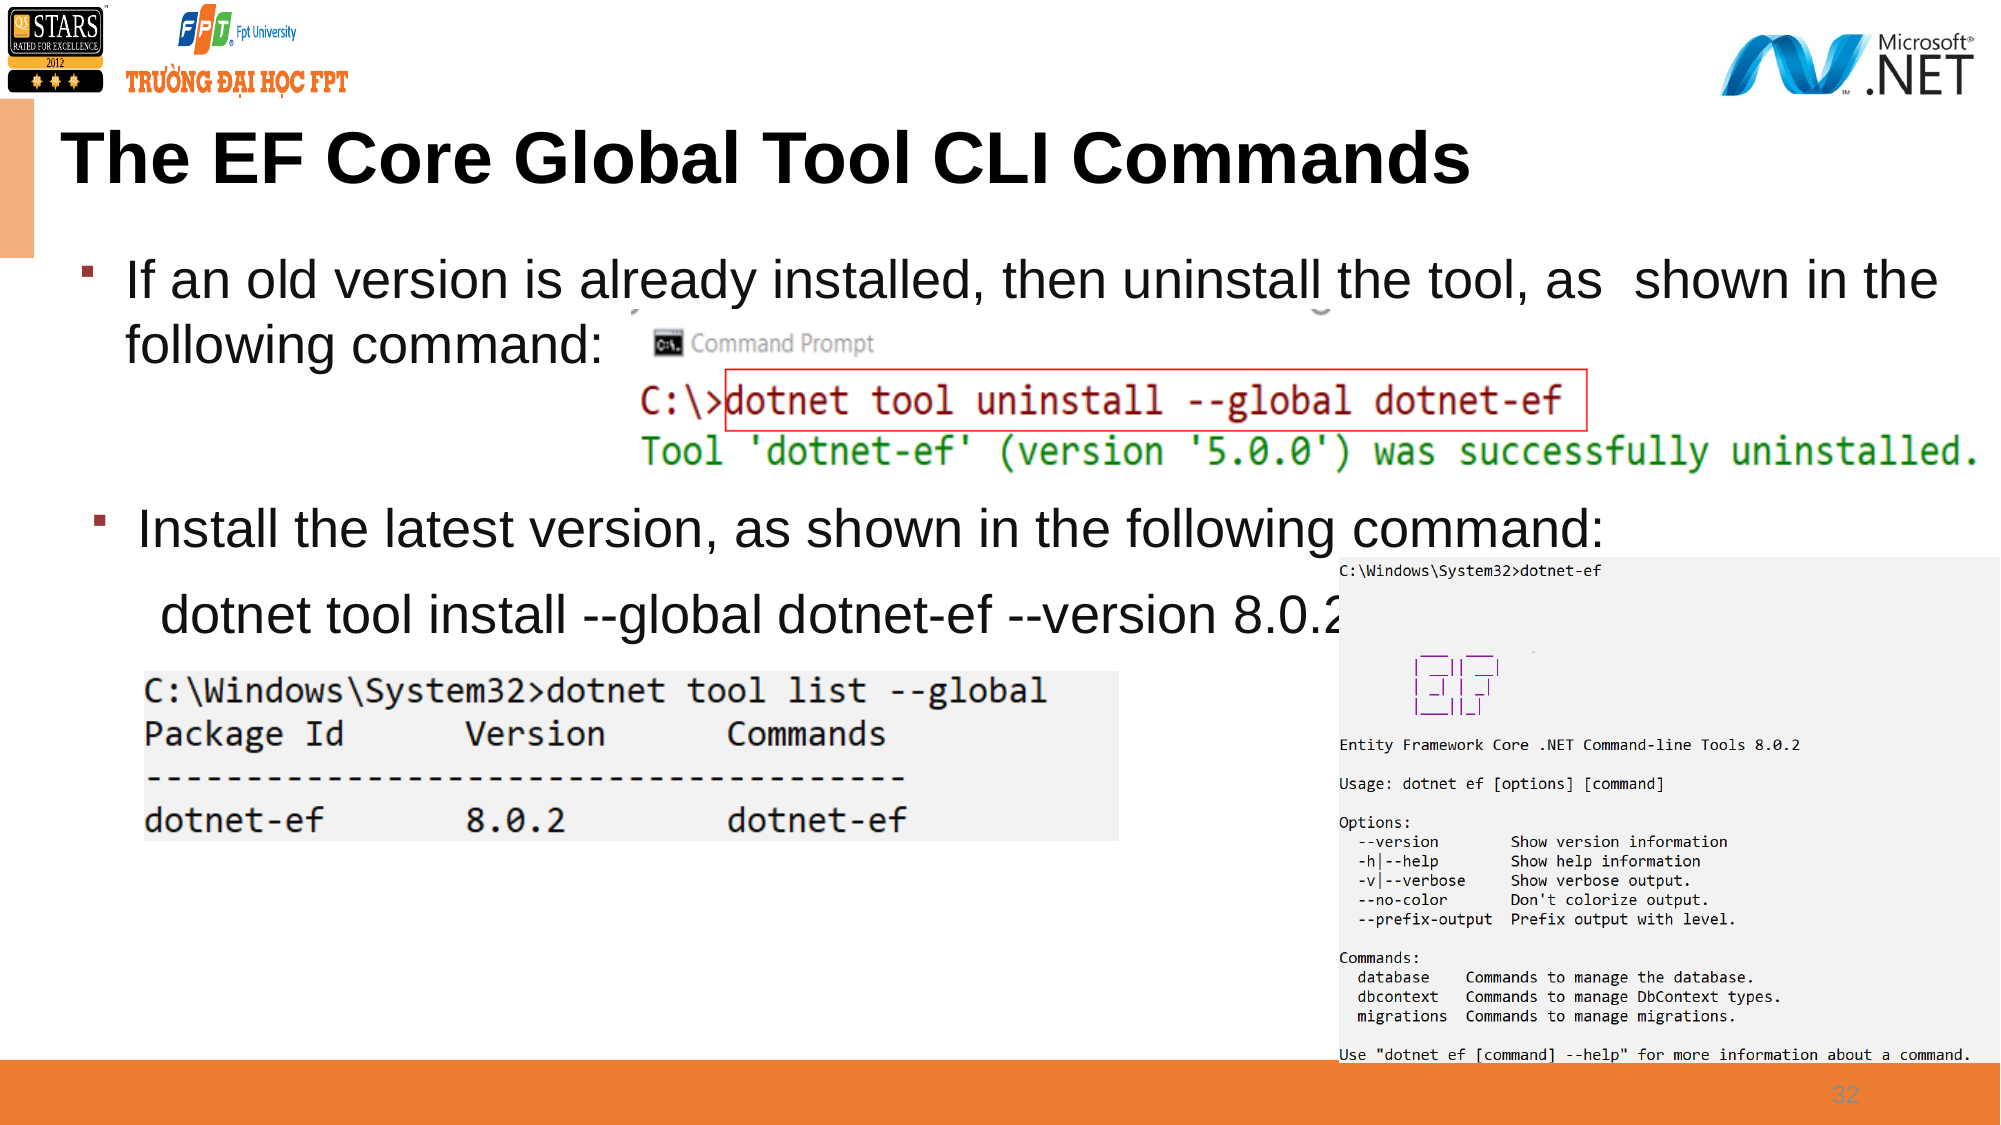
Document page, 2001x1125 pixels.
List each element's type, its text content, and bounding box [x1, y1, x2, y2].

slide_number 32 [1424, 1063, 1875, 1123]
text_box Install the latest version, as shown in the following command: dotnet tool install --global dotnet-ef --version 8.0.2 [57, 485, 1672, 652]
picture [144, 671, 1119, 841]
picture [1338, 557, 2000, 1063]
title The EF Core Global Tool CLI Commands [45, 112, 1957, 208]
picture [1685, 0, 2001, 129]
picture [631, 309, 1988, 484]
text_box If an old version is already installed, then uninstall the tool, as shown in the following command: [45, 236, 1957, 382]
